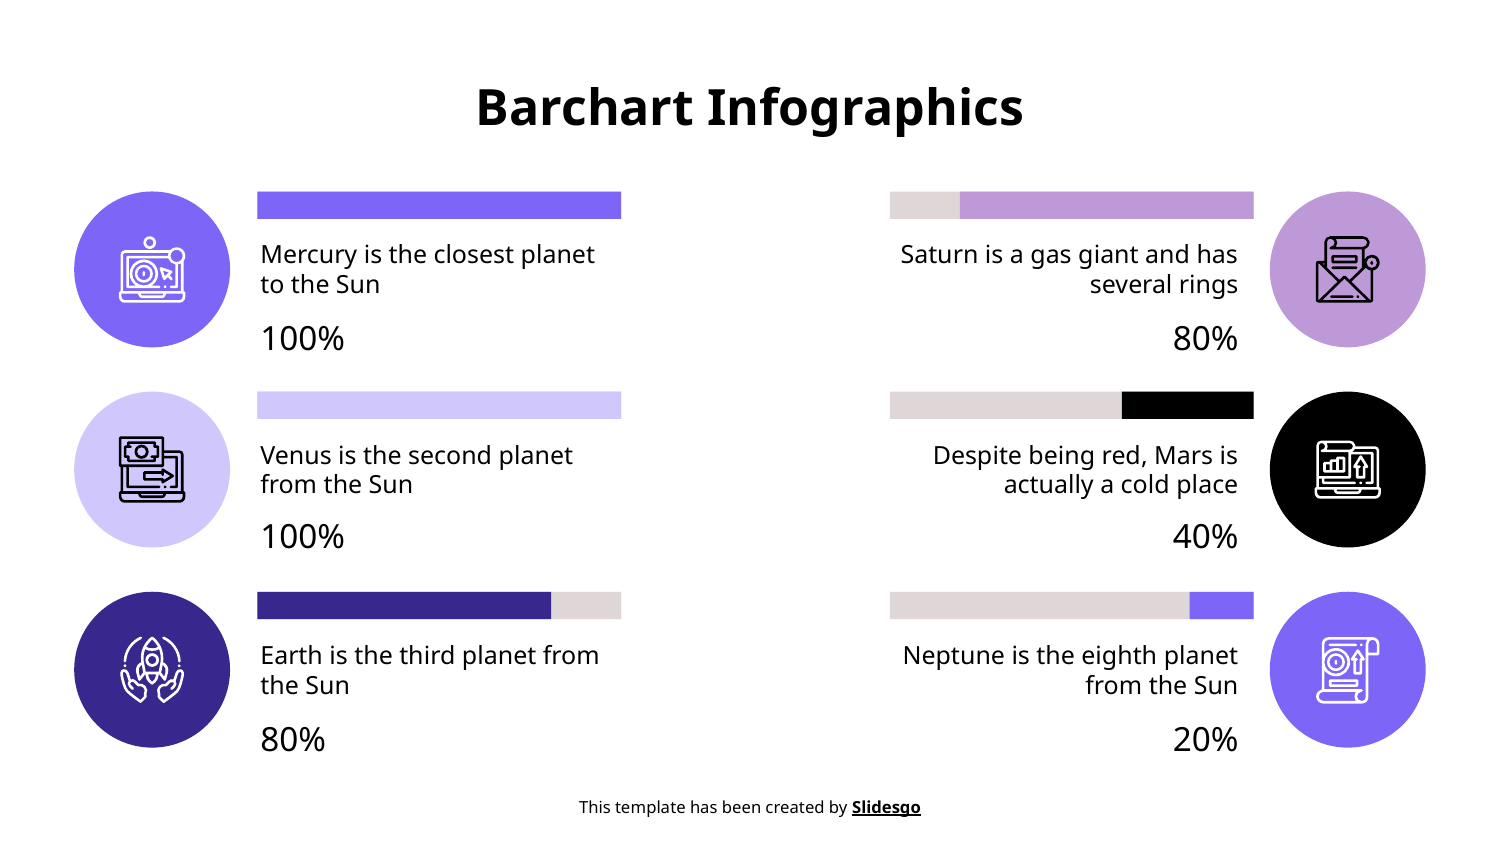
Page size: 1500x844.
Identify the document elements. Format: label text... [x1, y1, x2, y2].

text_box 20% [877, 716, 1254, 761]
text_box 80% [877, 314, 1254, 359]
text_box Neptune is the eighth planet from the Sun [877, 624, 1254, 716]
text_box [889, 391, 1121, 419]
text_box [889, 591, 1189, 620]
text_box 40% [877, 513, 1254, 558]
text_box [1121, 391, 1254, 419]
text_box Venus is the second planet from the Sun [245, 424, 622, 513]
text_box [119, 636, 185, 704]
text_box Mercury is the closest planet to the Sun [245, 223, 622, 314]
text_box [74, 391, 231, 548]
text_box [1315, 235, 1380, 303]
text_box Despite being red, Mars is actually a cold place [877, 424, 1254, 513]
text_box 100% [245, 513, 622, 558]
text_box [959, 191, 1254, 219]
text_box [1314, 440, 1382, 499]
title Barchart Infographics [74, 67, 1426, 160]
text_box [257, 191, 622, 219]
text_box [1315, 636, 1380, 704]
text_box [74, 191, 231, 348]
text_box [118, 235, 186, 303]
text_box [1269, 191, 1426, 348]
text_box [257, 391, 622, 419]
text_box Saturn is a gas giant and has several rings [877, 223, 1254, 314]
text_box This template has been created by Slidesgo [503, 794, 996, 822]
text_box 100% [245, 314, 622, 359]
text_box [257, 591, 552, 620]
text_box [74, 591, 231, 748]
text_box Earth is the third planet from the Sun [245, 624, 622, 716]
text_box [889, 191, 959, 219]
text_box [1269, 591, 1426, 748]
text_box [1269, 391, 1426, 548]
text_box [118, 436, 186, 503]
text_box 80% [245, 716, 622, 761]
text_box [1189, 591, 1254, 620]
text_box [552, 591, 622, 620]
